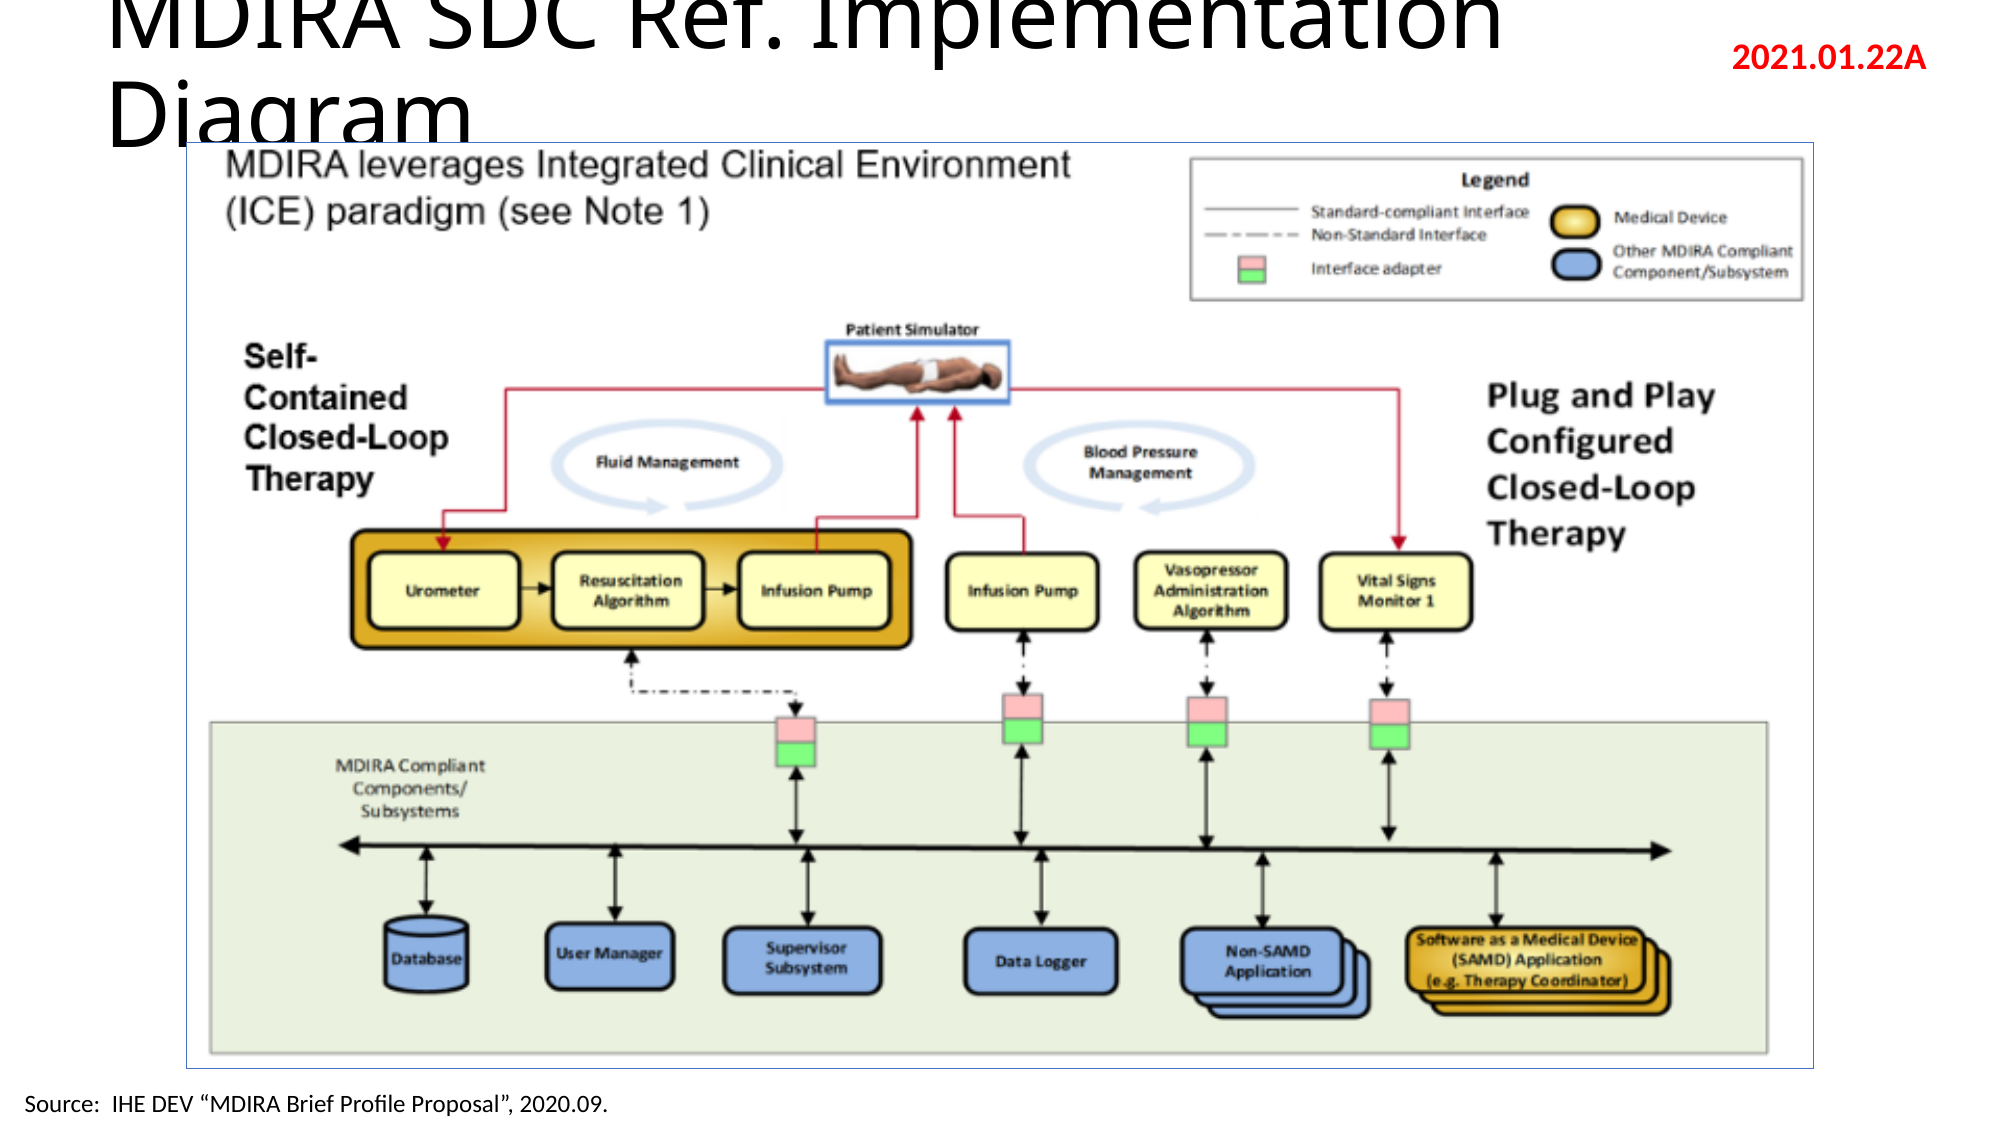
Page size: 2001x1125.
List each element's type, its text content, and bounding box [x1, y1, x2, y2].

title MDIRA SDC Ref. Implementation Diagram [89, 5, 1815, 131]
text_box 2021.01.22A [1717, 24, 1959, 85]
text_box Source: IHE DEV “MDIRA Brief Profile Proposal”, 2020.09. [9, 1079, 1284, 1125]
picture [186, 142, 1814, 1069]
